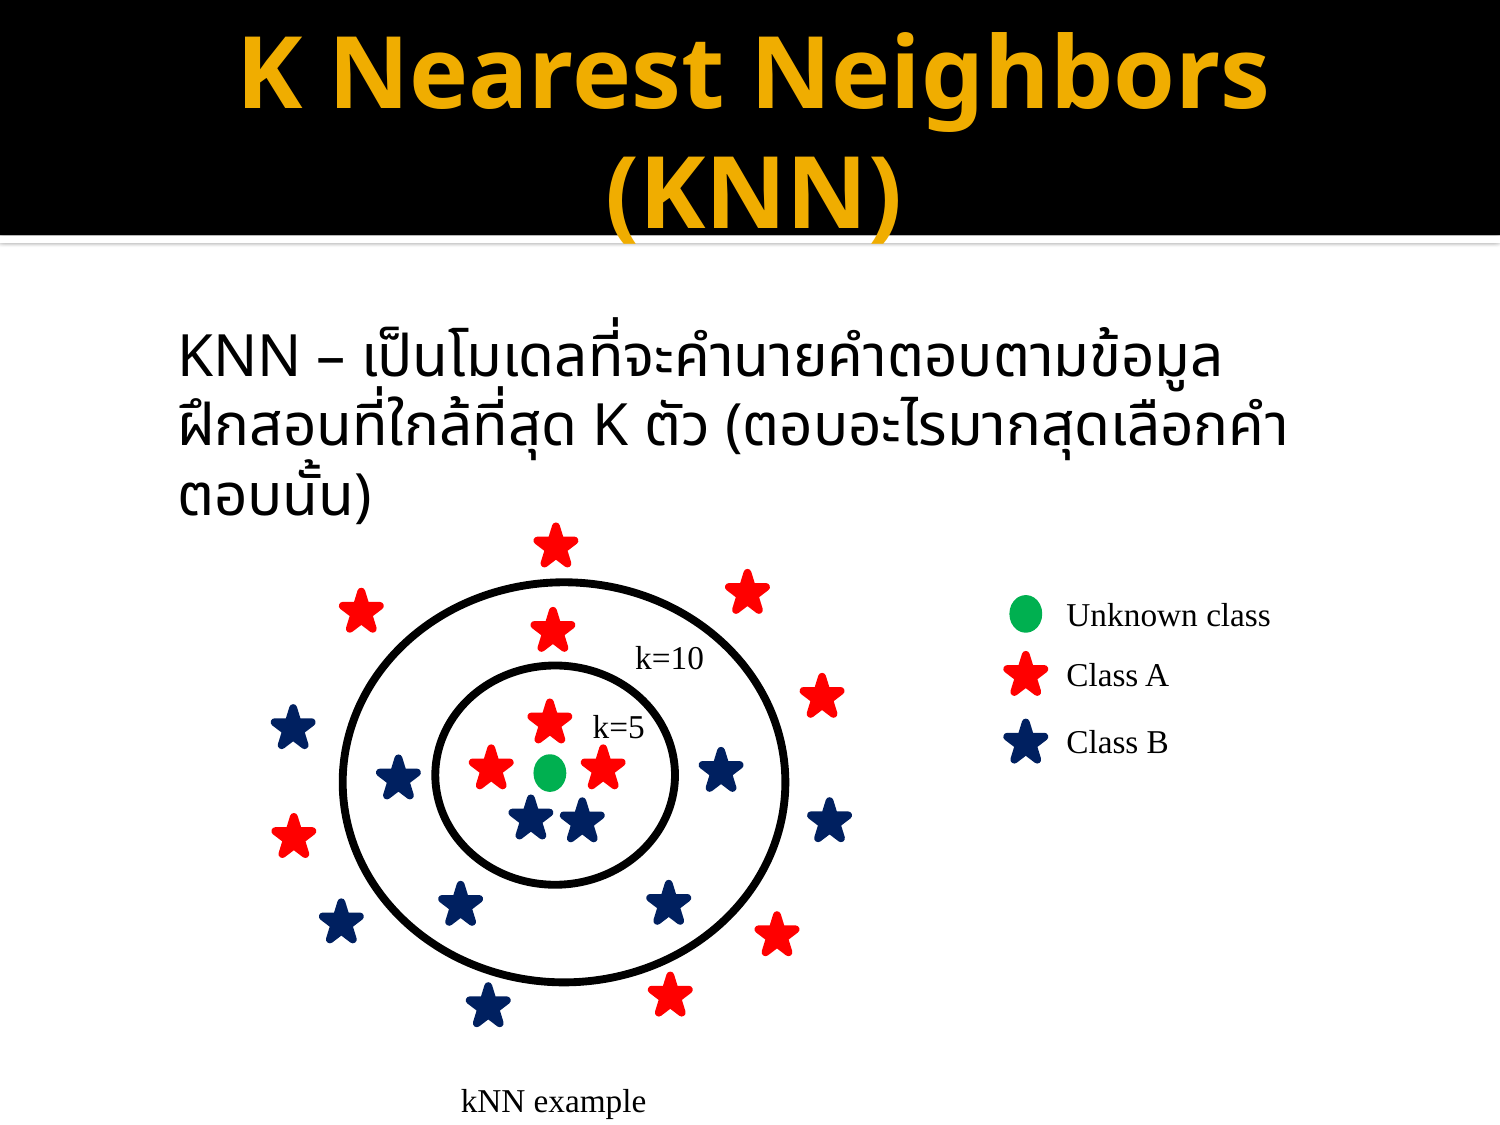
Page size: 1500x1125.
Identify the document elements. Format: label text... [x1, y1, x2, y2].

text_box Class A [1051, 645, 1187, 701]
text_box [338, 578, 790, 987]
text_box [1003, 718, 1049, 764]
text_box [807, 797, 852, 843]
text_box [647, 971, 693, 1017]
list KNN – เป็นโมเดลที่จะคำนายคำตอบตามข้อมูลฝึกสอนที่ใกล้ที่สุด K ตัว (ตอบอะไรมากสุดเลือกคำตอบนั้น) [135, 302, 1388, 634]
text_box [338, 587, 384, 633]
text_box k=5 [578, 698, 664, 753]
text_box kNN example [446, 1072, 679, 1125]
text_box k=10 [620, 629, 730, 684]
text_box Class B [1051, 713, 1187, 768]
text_box [725, 568, 770, 614]
title K Nearest Neighbors (KNN) [75, 25, 1425, 231]
text_box [533, 522, 579, 568]
text_box [271, 813, 317, 858]
text_box [799, 672, 845, 718]
text_box [1009, 595, 1043, 633]
text_box [465, 982, 511, 1028]
text_box [1003, 650, 1049, 696]
text_box [319, 898, 364, 944]
text_box Unknown class [1051, 585, 1289, 641]
text_box [754, 911, 800, 957]
text_box [270, 704, 316, 750]
